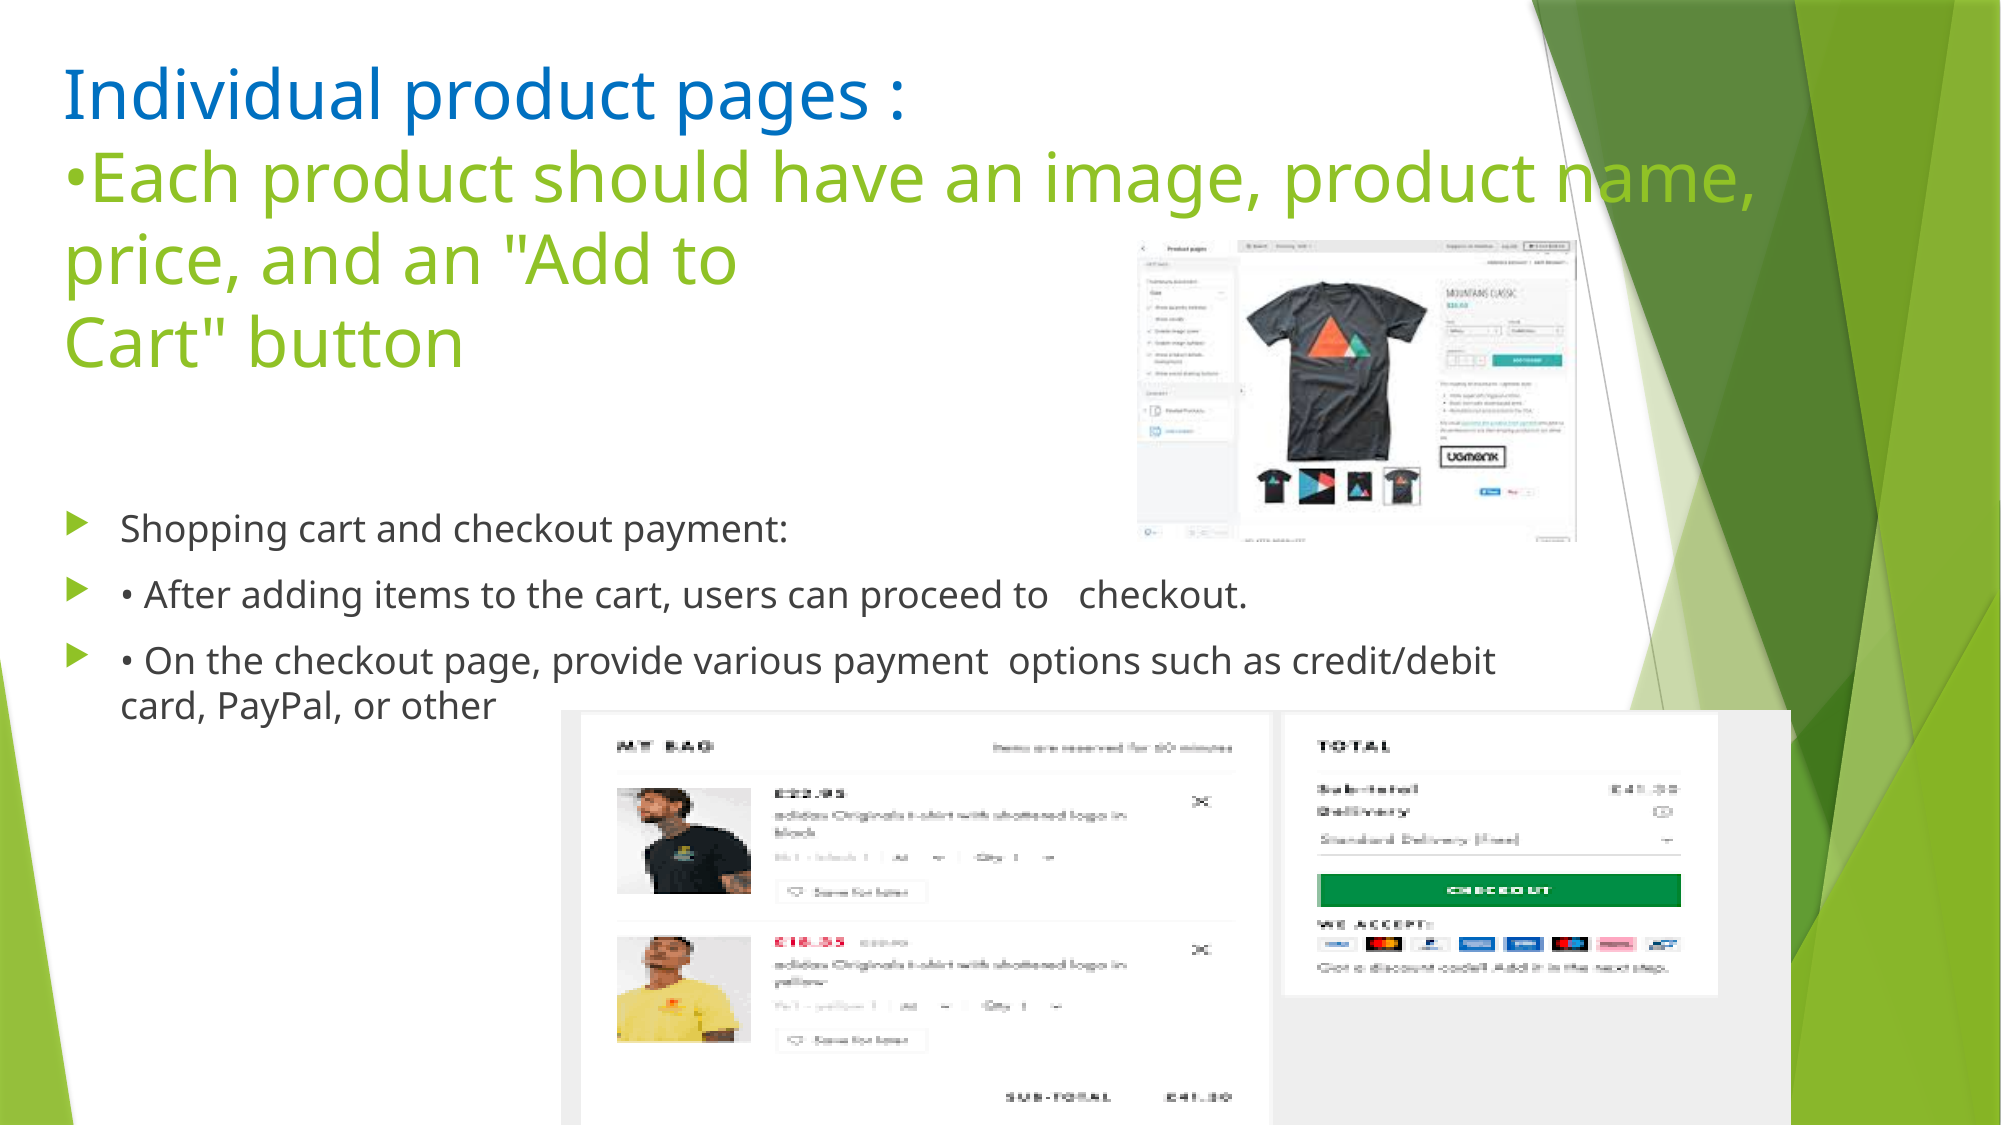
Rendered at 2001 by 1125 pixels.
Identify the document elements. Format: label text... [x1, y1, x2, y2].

picture [561, 709, 1792, 1125]
title Individual product pages : •Each product should have an image, product name, price, and an "Add to Cart" button [48, 42, 1869, 392]
list Shopping cart and checkout payment: • After adding items to the cart, users can proceed to checkout. • On the checkout page, provide various payment options such as credit/debit card, PayPal, or other [48, 497, 1522, 991]
picture [1136, 239, 1578, 543]
